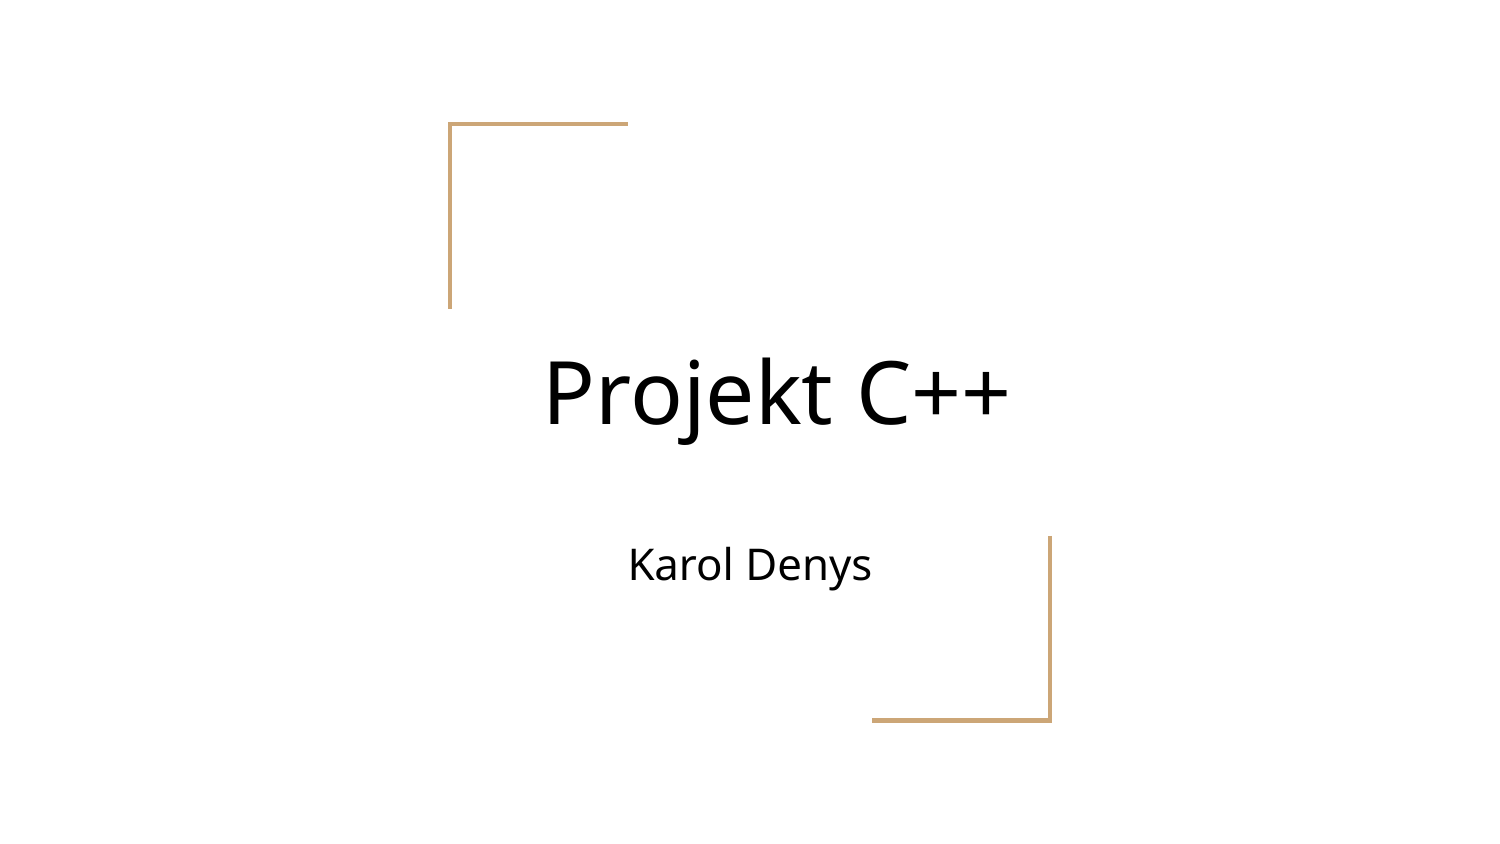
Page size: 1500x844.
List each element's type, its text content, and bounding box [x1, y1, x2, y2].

subtitle Karol Denys [499, 518, 1001, 634]
title Projekt C++ [78, 128, 1476, 465]
